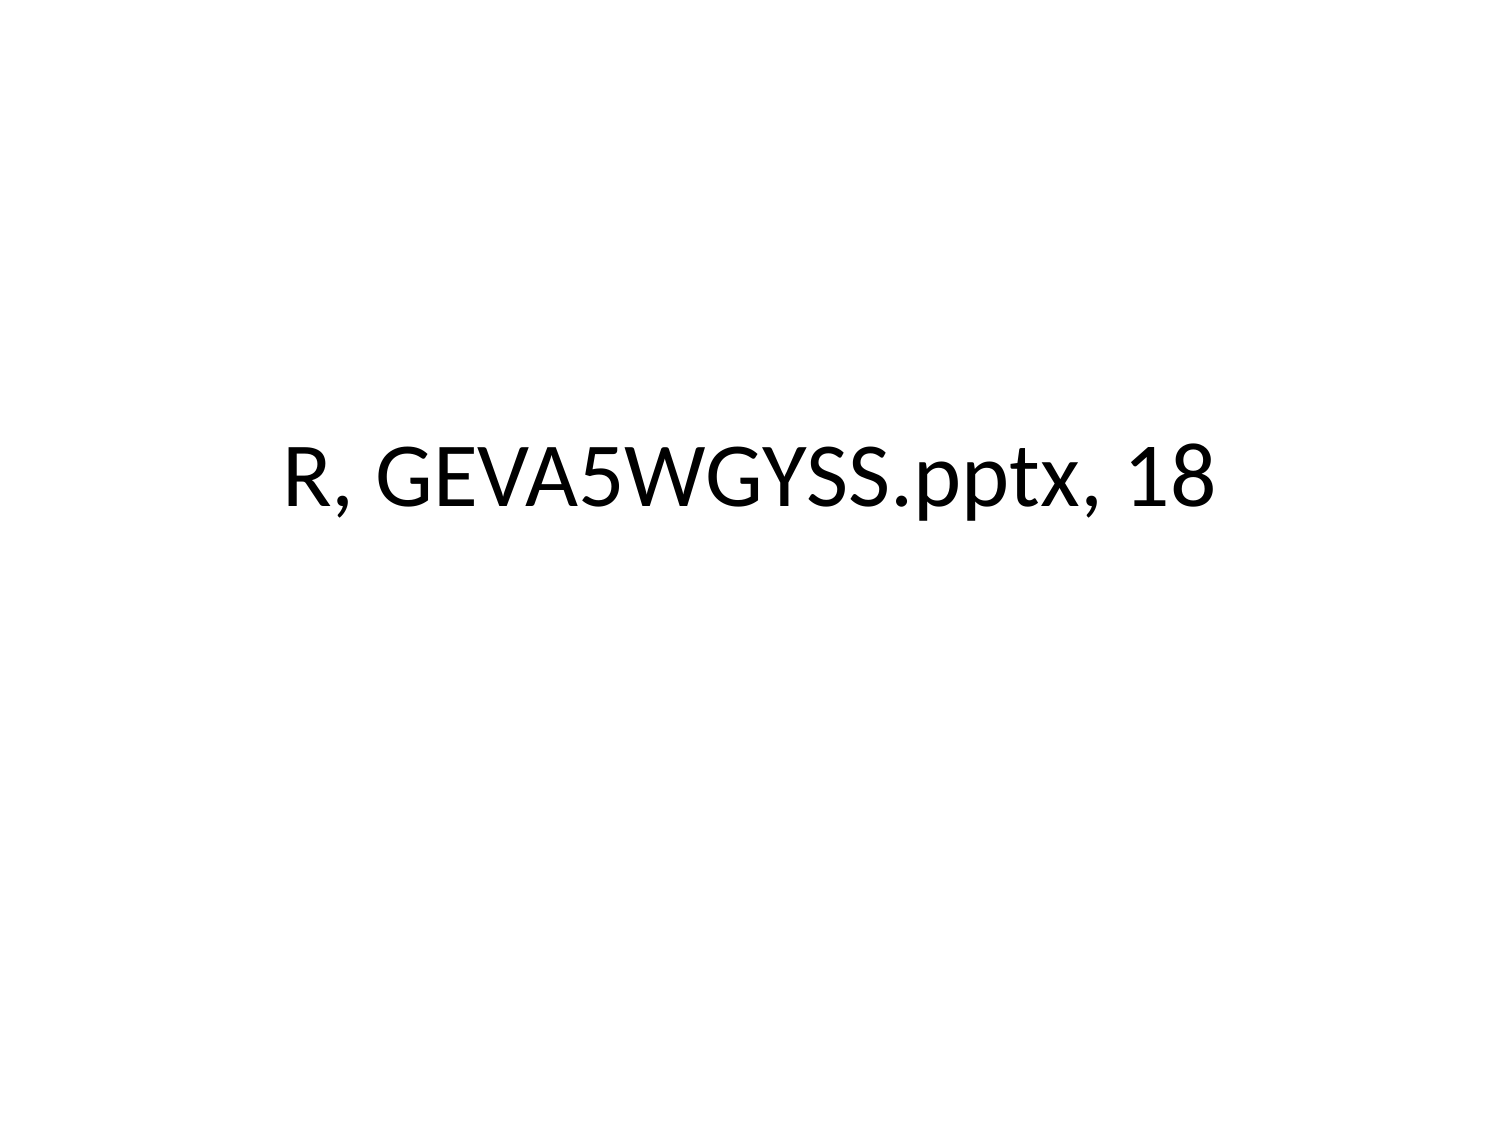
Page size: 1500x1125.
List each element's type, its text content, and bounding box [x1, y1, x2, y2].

title R, GEVA5WGYSS.pptx, 18 [112, 349, 1388, 591]
